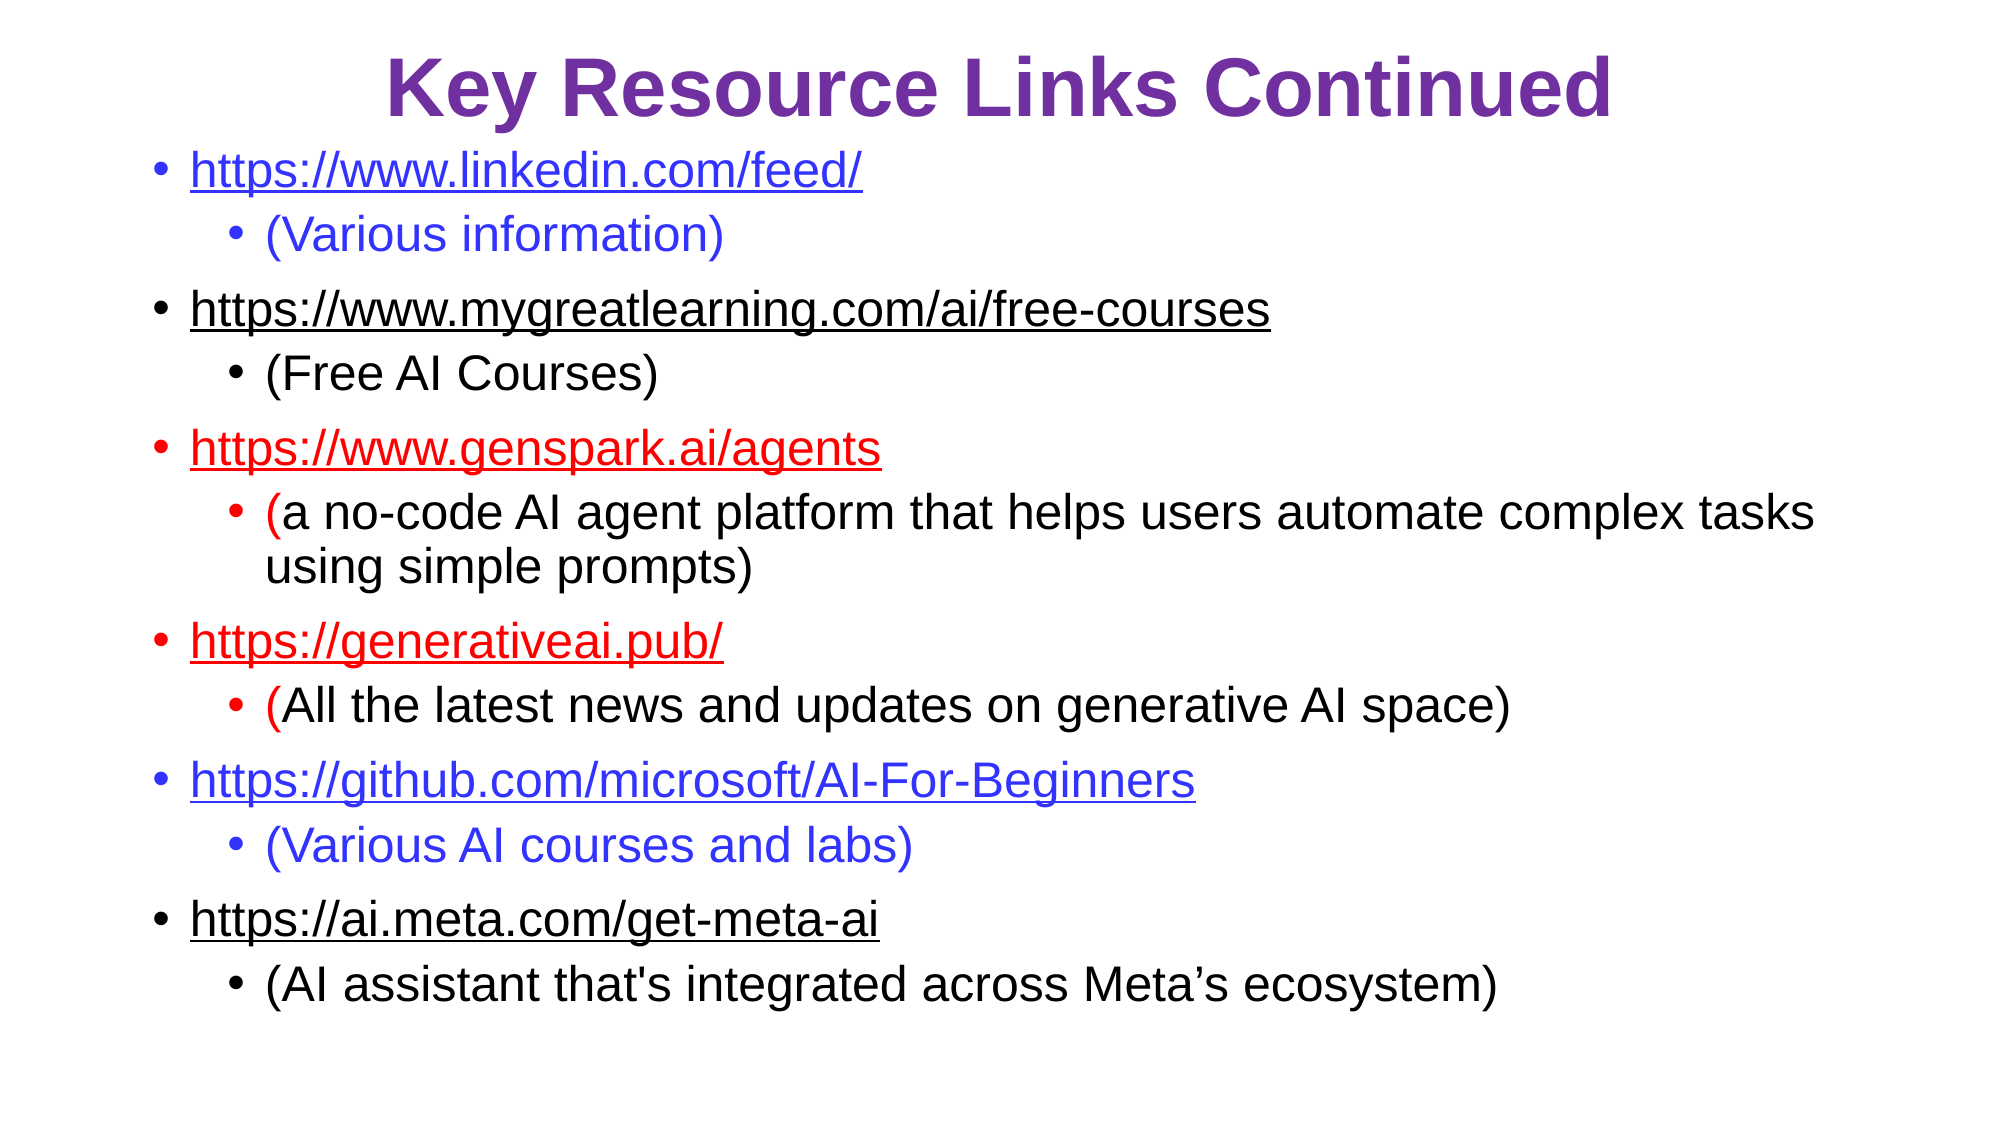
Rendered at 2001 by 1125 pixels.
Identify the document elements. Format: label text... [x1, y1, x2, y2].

title Key Resource Links Continued [137, 19, 1863, 136]
list https://www.linkedin.com/feed/ (Various information) https://www.mygreatlearning.com/ai/free-courses (Free AI Courses) https://www.genspark.ai/agents (a no-code AI agent platform that helps users automate complex tasks using simple prompts) https://generativeai.pub/ (All the latest news and updates on generative AI space) https://github.com/microsoft/AI-For-Beginners (Various AI courses and labs) https://ai.meta.com/get-meta-ai (AI assistant that's integrated across Meta’s ecosystem) [137, 136, 1905, 1106]
